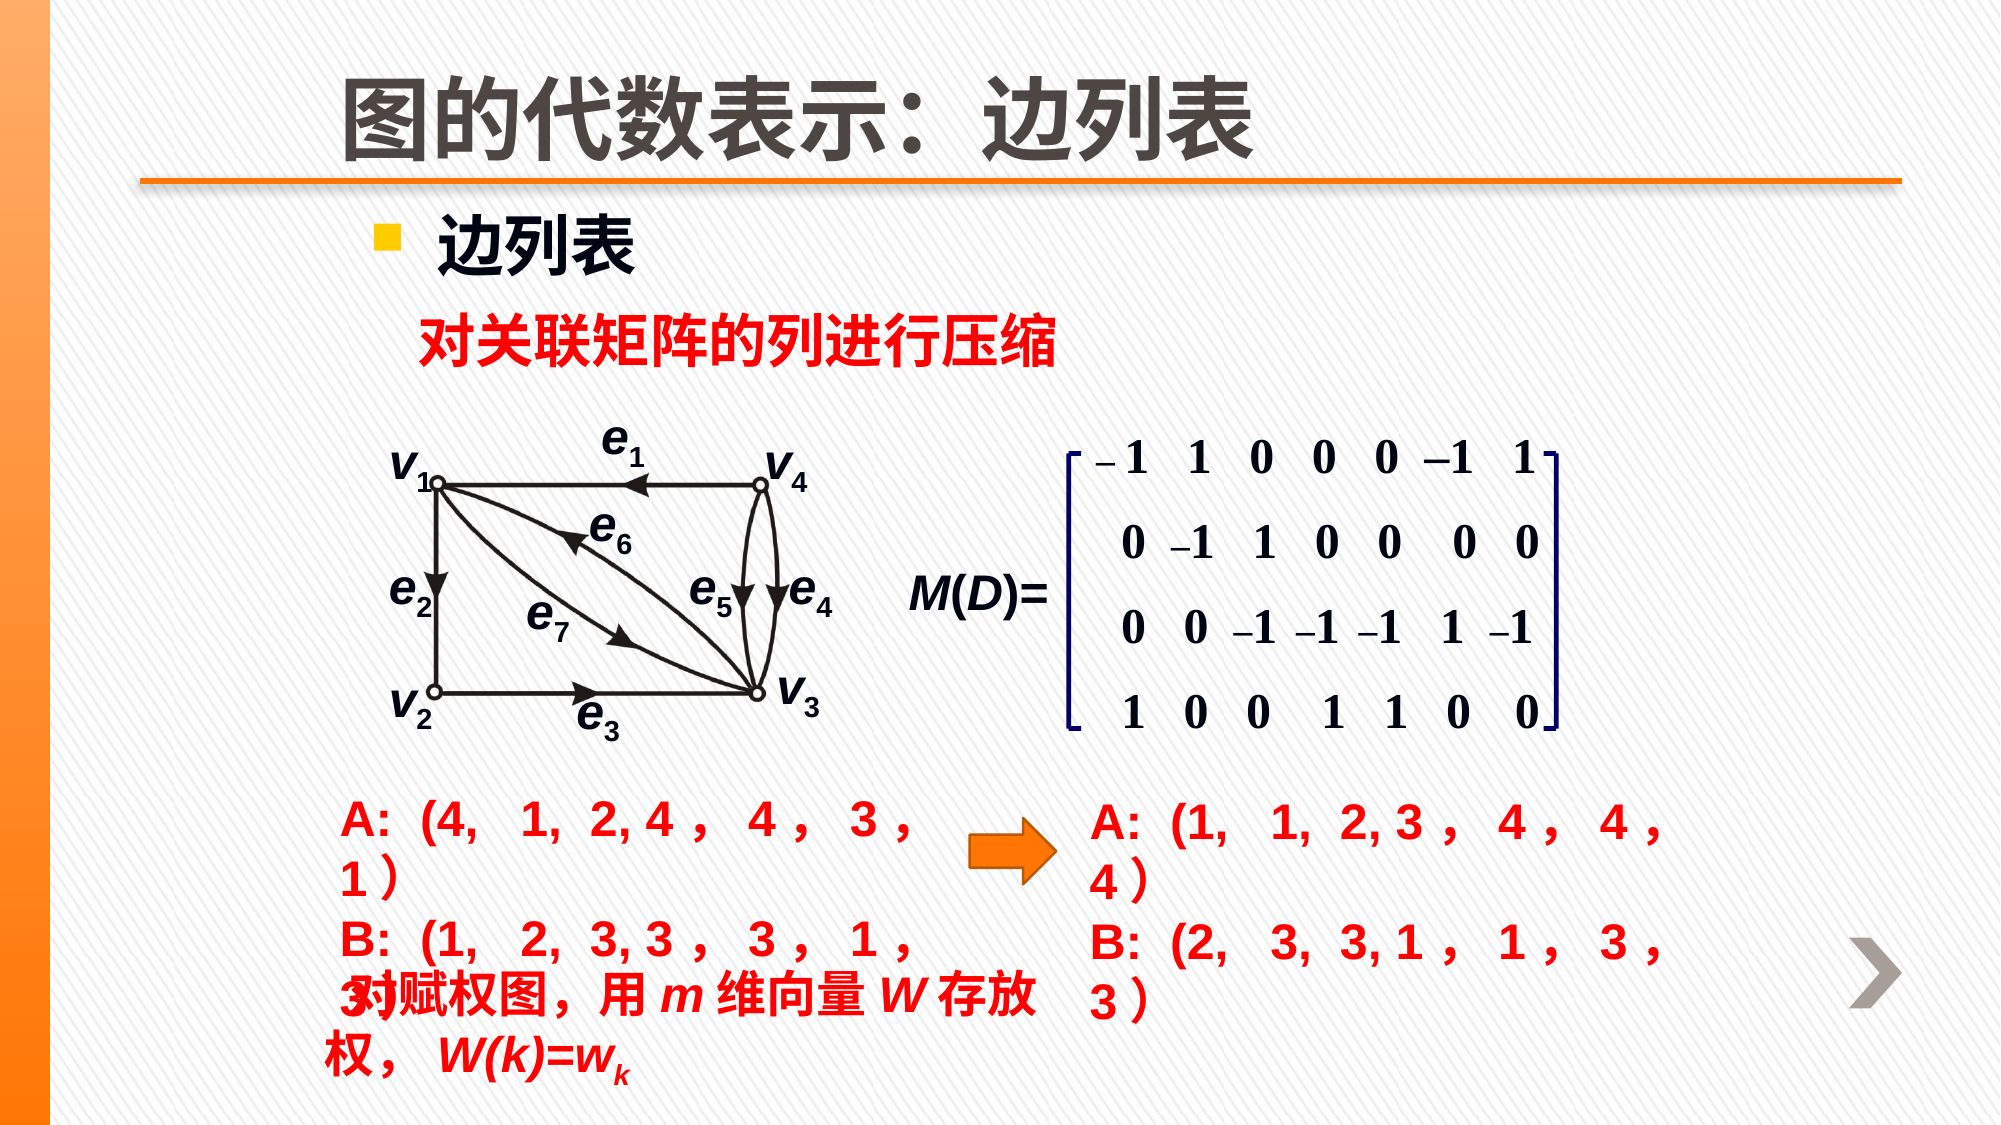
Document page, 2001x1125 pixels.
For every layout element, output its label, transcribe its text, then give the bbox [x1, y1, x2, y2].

text_box 对关联矩阵的列进行压缩 [402, 296, 1073, 382]
text_box A: (1, 1, 2, 3，4，4，4） B: (2, 3, 3, 1，1，3，3） [1074, 782, 1712, 1037]
title 几种特殊的图 [0, 281, 50, 285]
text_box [373, 396, 875, 748]
text_box [968, 816, 1058, 886]
text_box 图的代数表示：边列表 [324, 54, 1675, 173]
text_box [893, 415, 1582, 765]
text_box 边列表 [355, 196, 653, 291]
text_box 对赋权图，用m维向量W存放权，W(k)=wk [310, 955, 1338, 1099]
text_box A: (4, 1, 2, 4，4，3，1） B: (1, 2, 3, 3，3，1，3） [324, 778, 962, 955]
